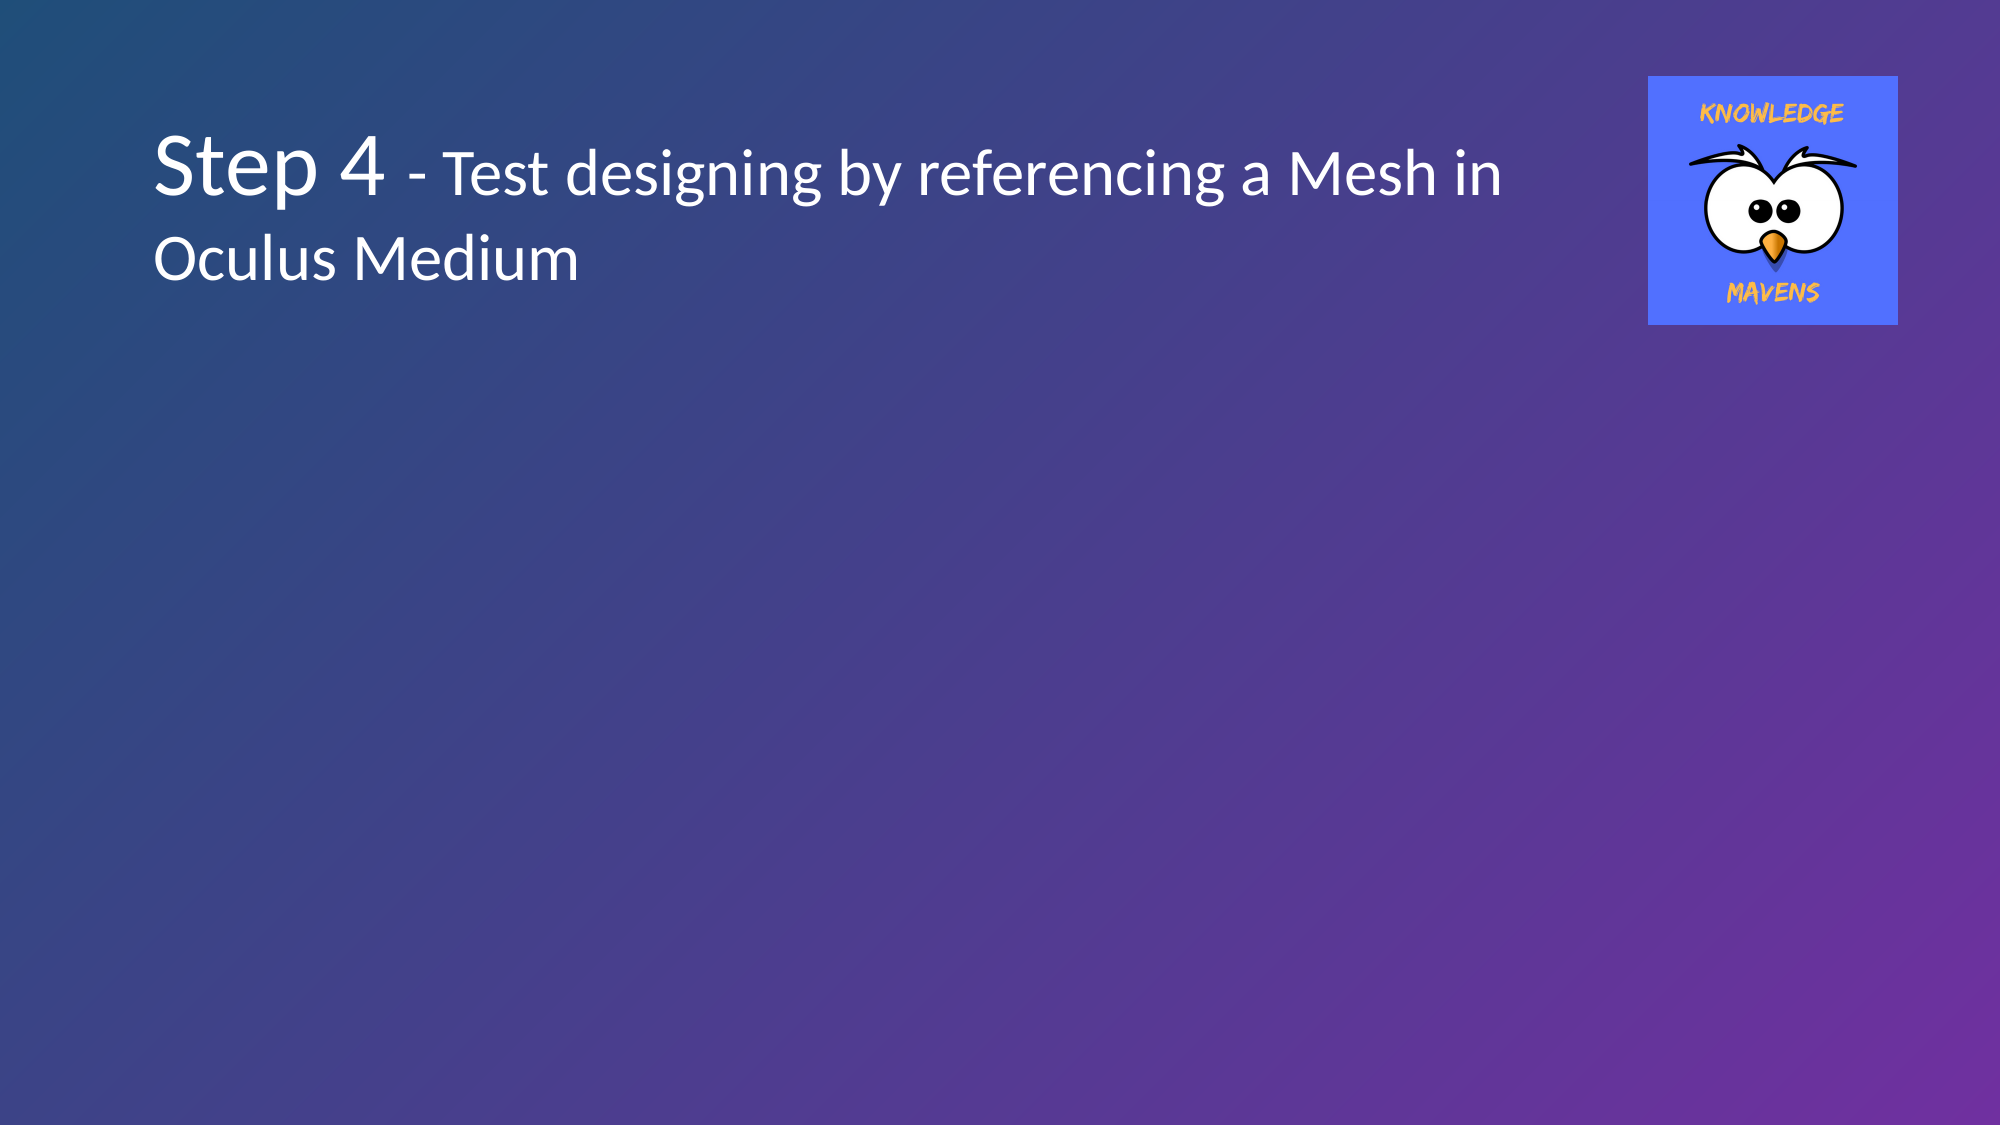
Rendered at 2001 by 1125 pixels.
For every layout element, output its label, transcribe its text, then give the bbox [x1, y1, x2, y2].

text_box Step 4 - Test designing by referencing a Mesh in Oculus Medium [138, 96, 1616, 302]
picture [1648, 76, 1898, 325]
